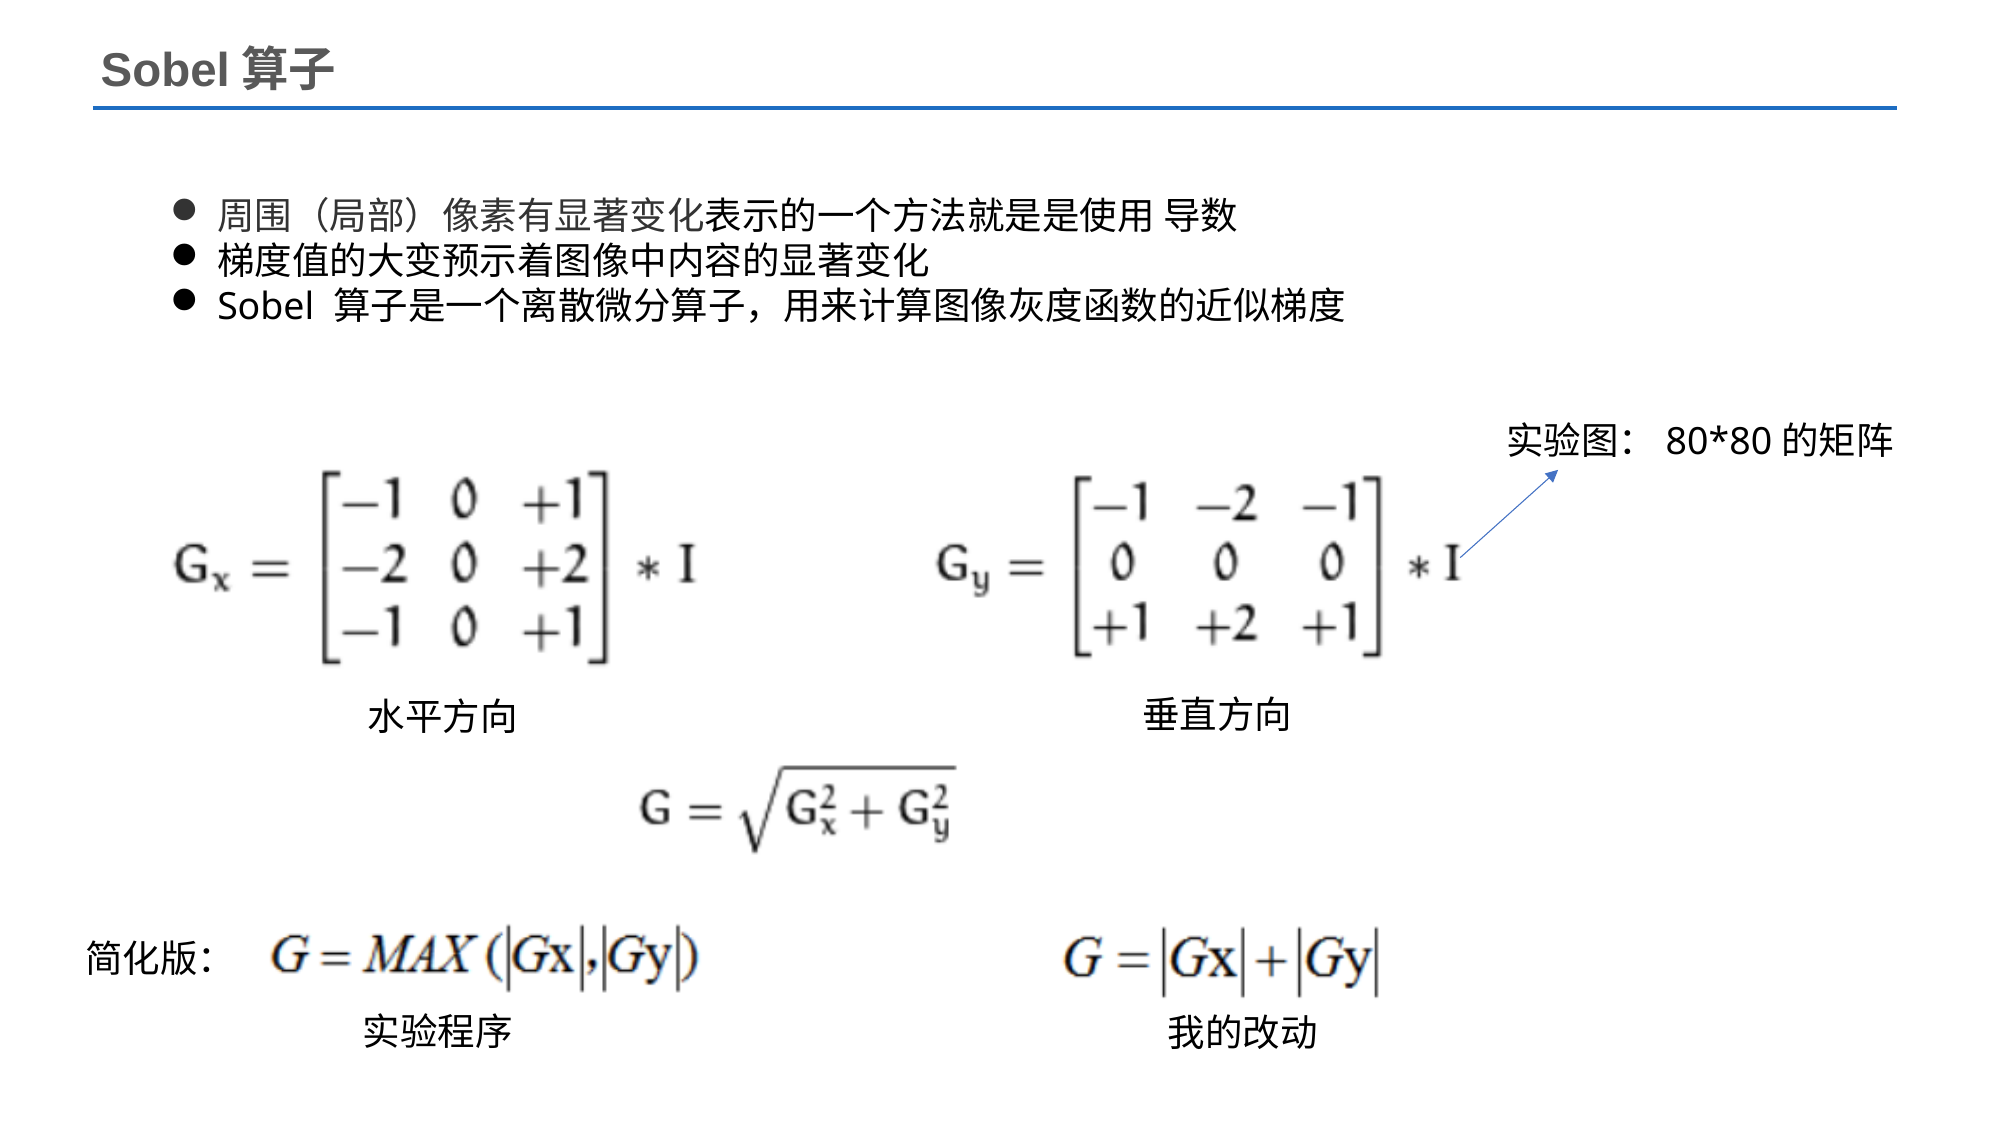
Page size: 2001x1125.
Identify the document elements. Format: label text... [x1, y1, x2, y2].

text_box 我的改动 [1153, 1017, 1339, 1062]
text_box Sobel算子 [85, 31, 514, 88]
picture [141, 435, 808, 699]
picture [879, 426, 1589, 690]
text_box 垂直方向 [1127, 690, 1491, 744]
text_box 周围（局部）像素有显著变化表示的一个方法就是是使用 导数 梯度值的大变预示着图像中内容的显著变化 Sobel 算子是一个离散微分算子，用来计算图像灰度函数的近似梯度 [155, 184, 1927, 380]
picture [248, 900, 754, 1023]
text_box 实验图：80*80的矩阵 [1506, 417, 1894, 463]
text_box 简化版： [70, 927, 238, 988]
picture [1003, 906, 1497, 1017]
text_box 水平方向 [352, 699, 808, 746]
text_box 实验程序 [348, 1023, 655, 1061]
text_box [1460, 469, 1559, 558]
picture [514, 734, 1158, 887]
